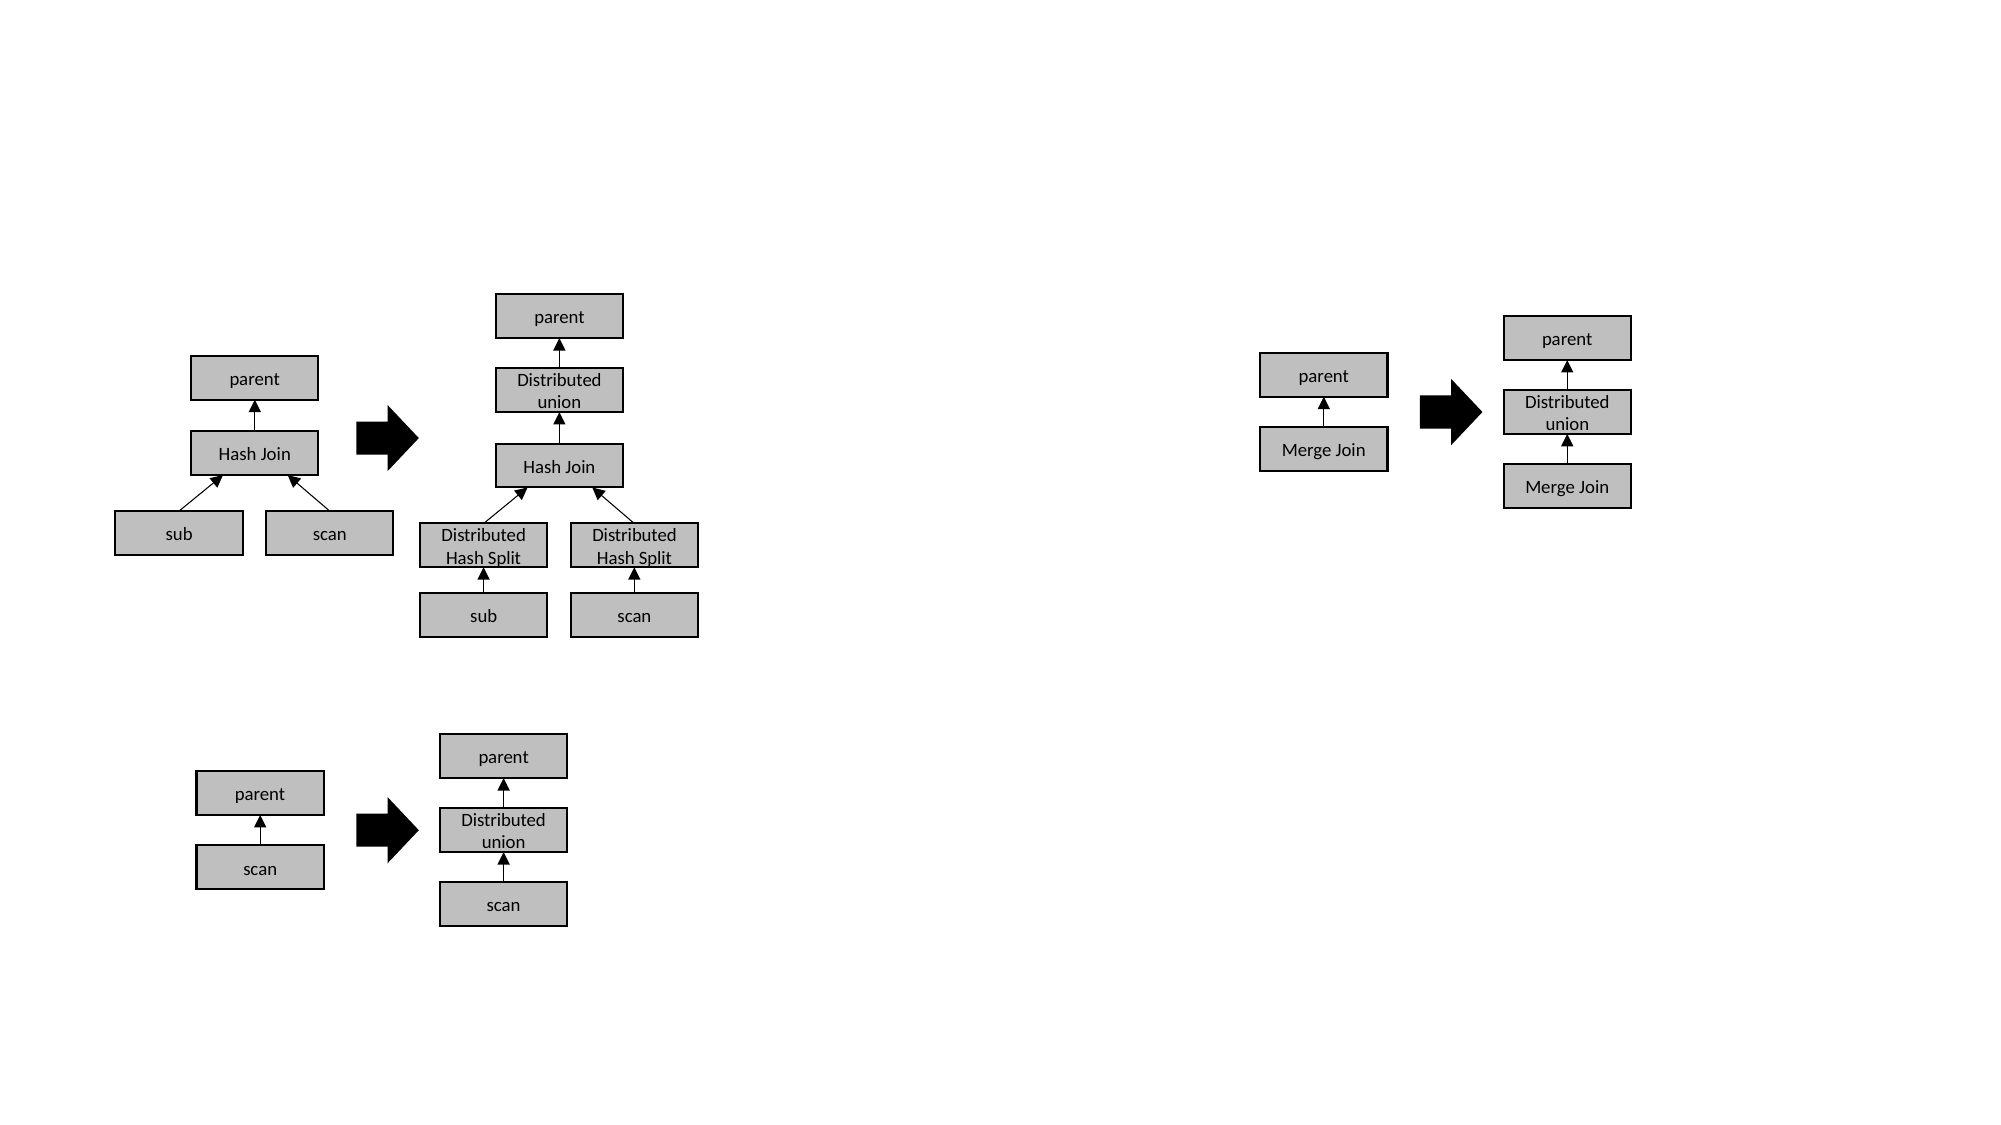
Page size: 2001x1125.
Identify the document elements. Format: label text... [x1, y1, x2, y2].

text_box Distributed union [1503, 389, 1632, 435]
text_box Merge Join [1503, 463, 1632, 509]
text_box [355, 794, 421, 866]
text_box Hash Join [495, 443, 624, 488]
text_box Distributed union [495, 367, 624, 413]
text_box parent [1259, 352, 1389, 398]
text_box Merge Join [1259, 426, 1389, 472]
text_box scan [265, 510, 394, 556]
text_box sub [419, 592, 548, 638]
text_box Distributed union [439, 807, 568, 853]
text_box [287, 475, 330, 512]
text_box scan [570, 592, 699, 638]
text_box Distributed Hash Split [570, 522, 699, 568]
text_box sub [114, 510, 244, 556]
text_box Hash Join [190, 430, 319, 476]
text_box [178, 475, 223, 512]
text_box parent [190, 355, 319, 401]
text_box scan [195, 844, 325, 890]
text_box [355, 402, 421, 474]
text_box parent [1503, 315, 1632, 361]
text_box Distributed Hash Split [419, 522, 548, 568]
text_box parent [195, 770, 325, 816]
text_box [483, 487, 528, 524]
text_box parent [495, 293, 624, 339]
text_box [592, 487, 635, 524]
text_box [1418, 376, 1484, 448]
text_box parent [439, 733, 568, 779]
text_box scan [439, 881, 568, 927]
